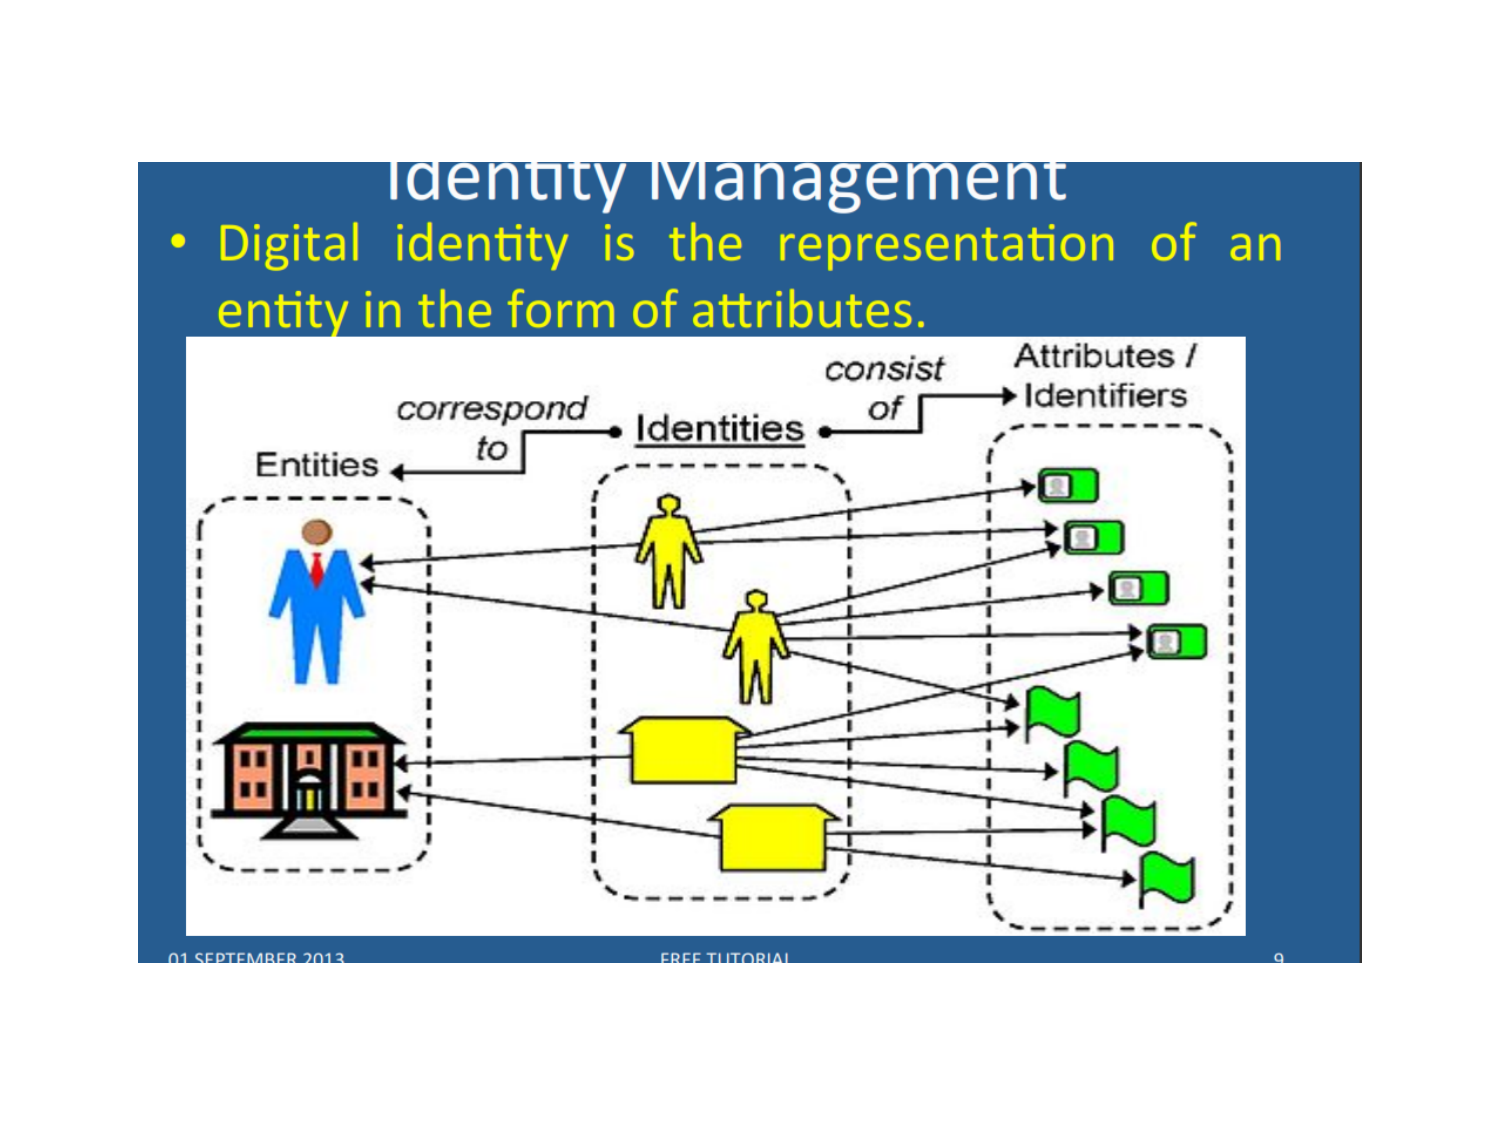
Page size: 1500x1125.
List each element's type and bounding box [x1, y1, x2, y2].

picture [138, 162, 1362, 963]
